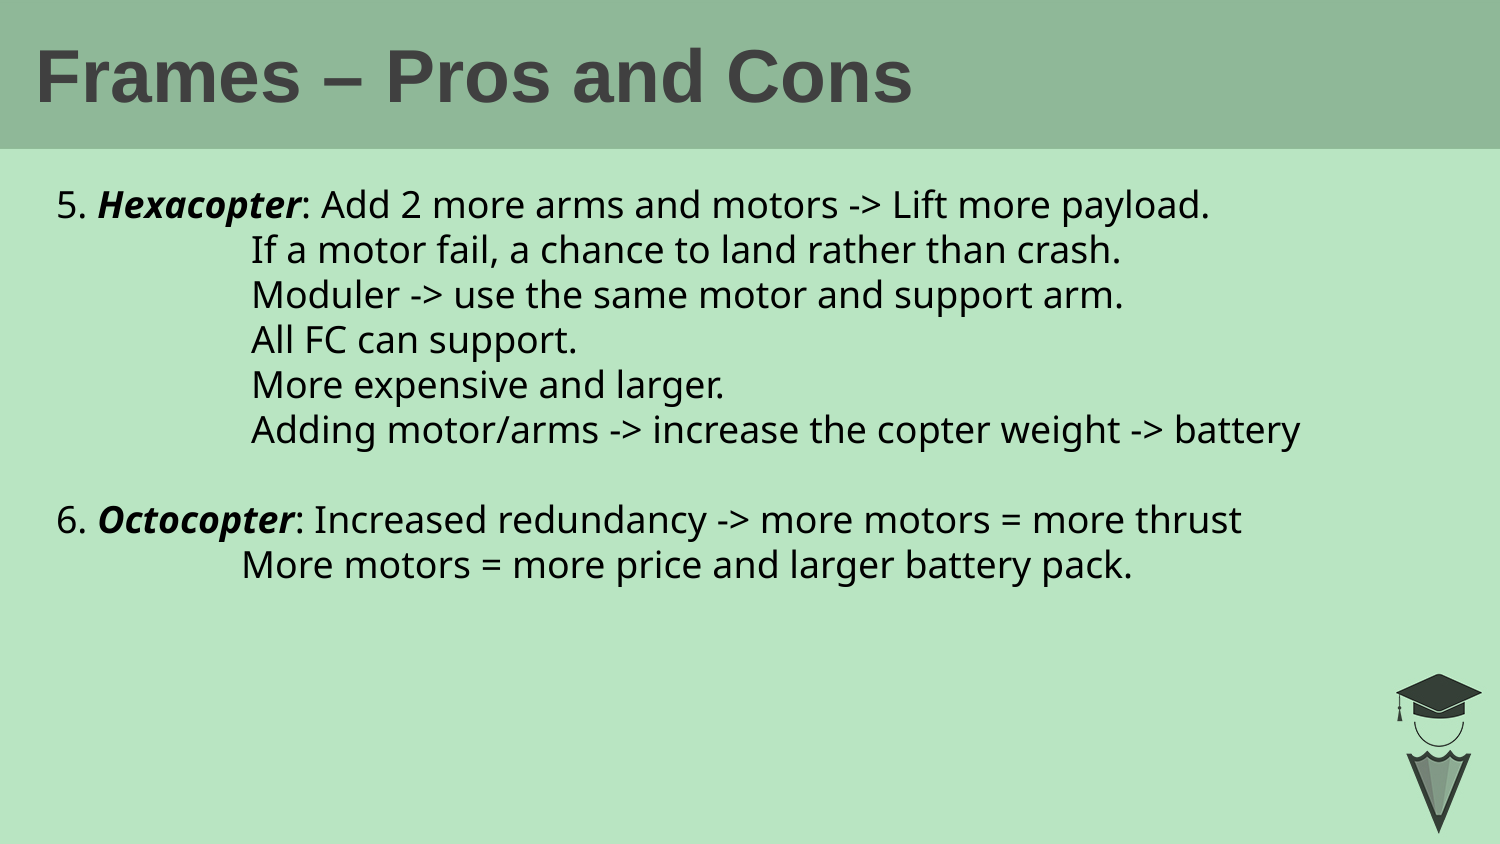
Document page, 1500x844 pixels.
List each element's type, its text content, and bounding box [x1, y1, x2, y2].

title Frames – Pros and Cons [0, 0, 1500, 146]
picture [0, 146, 1500, 844]
text_box 5. Hexacopter: Add 2 more arms and motors -> Lift more payload. If a motor fail, a chance to land rather than crash. Moduler -> use the same motor and support arm. All FC can support. More expensive and larger. Adding motor/arms -> increase the copter weight -> battery 6. Octocopter: Increased redundancy -> more motors = more thrust More motors = more price and larger battery pack. [41, 173, 1500, 774]
